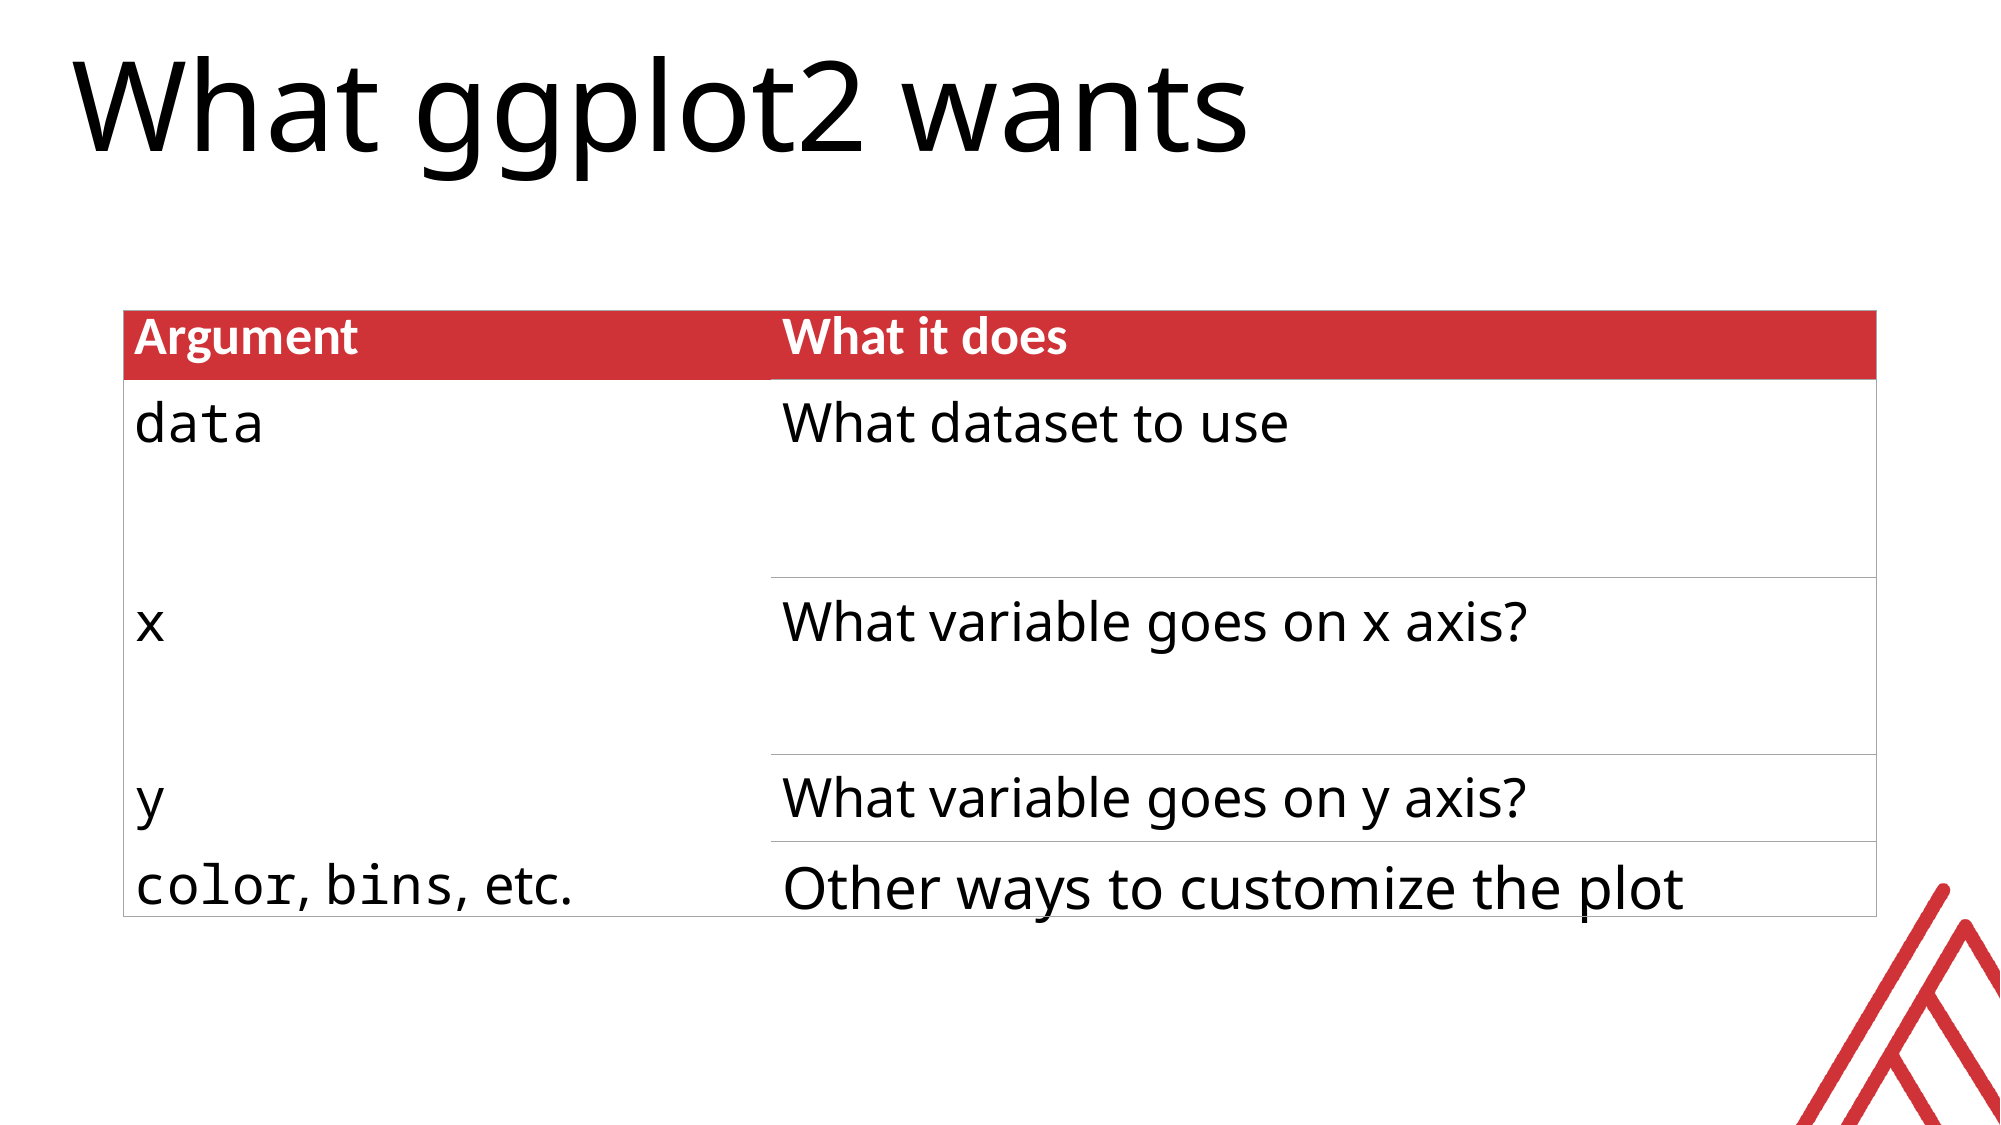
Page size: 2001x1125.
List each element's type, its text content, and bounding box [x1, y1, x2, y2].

table_cell What dataset to use [771, 380, 1876, 577]
table_cell What variable goes on y axis? [771, 755, 1876, 841]
table_header Argument [124, 311, 771, 380]
table_cell Other ways to customize the plot [771, 842, 1876, 916]
table_cell x [124, 578, 771, 754]
table_cell What variable goes on x axis? [771, 578, 1876, 754]
table_header What it does [771, 311, 1876, 379]
table_cell color, bins, etc. [124, 841, 771, 916]
picture [1787, 880, 2000, 1125]
text_box What ggplot2 wants [56, 18, 1871, 184]
table_cell y [124, 754, 771, 841]
table_cell data [124, 380, 771, 578]
